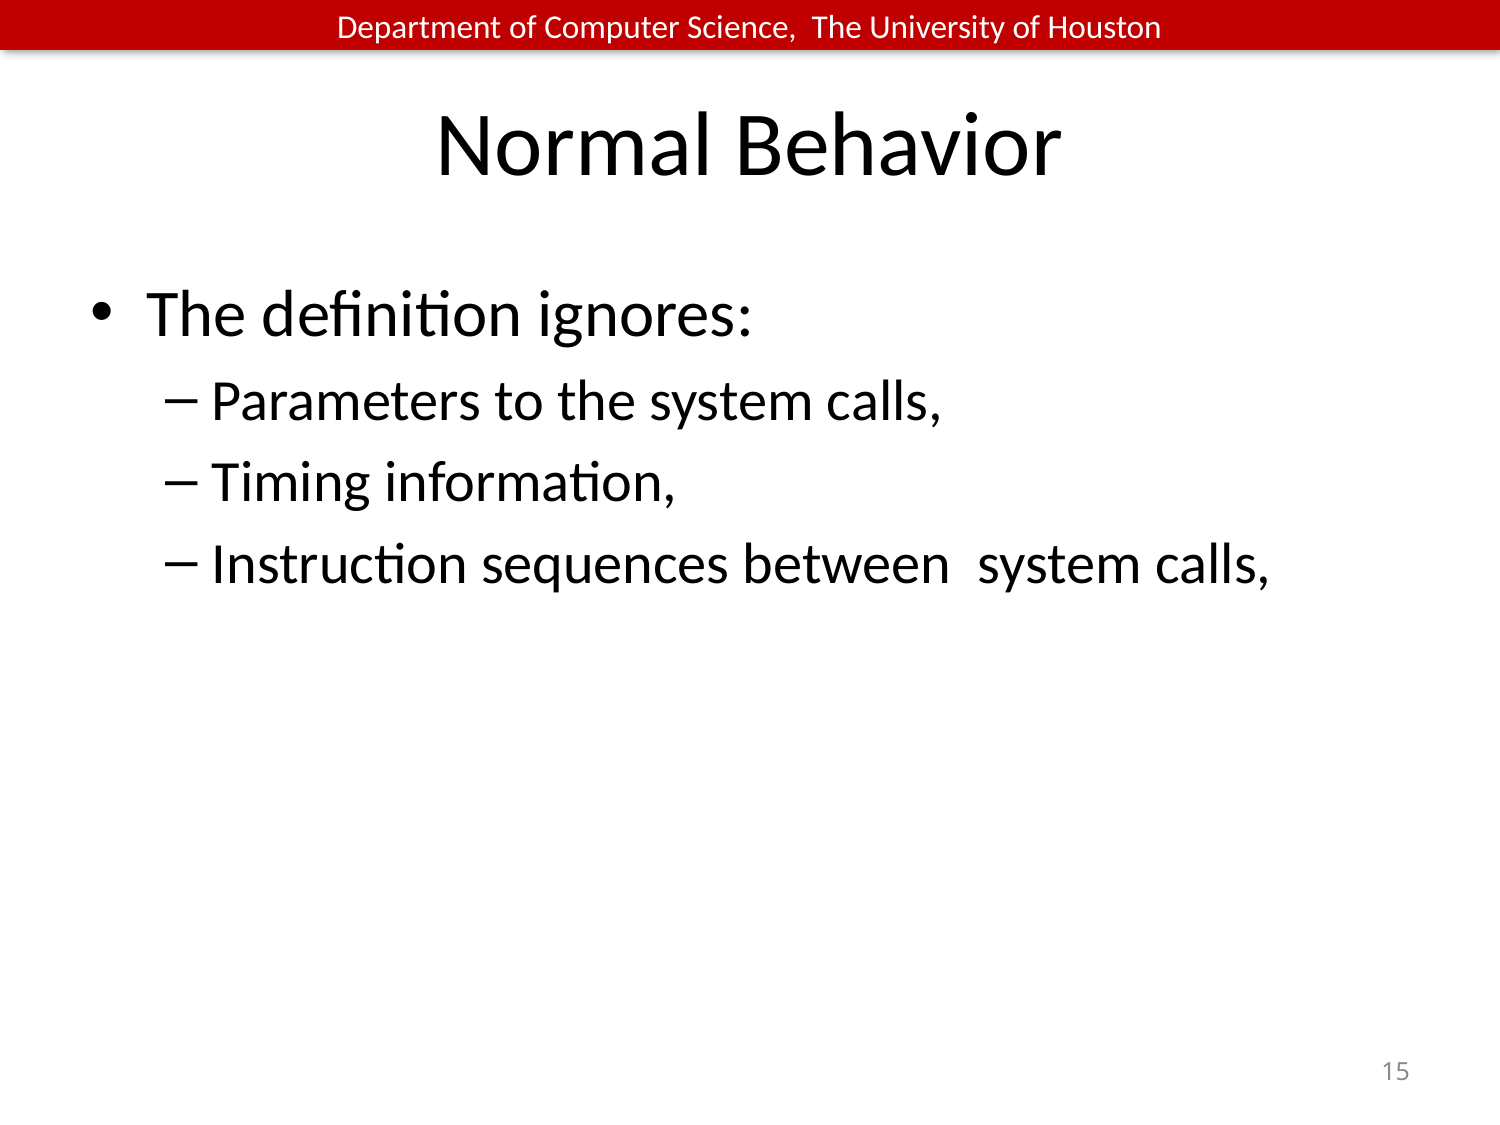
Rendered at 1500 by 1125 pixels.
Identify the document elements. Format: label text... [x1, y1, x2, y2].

slide_number 15 [1074, 1042, 1425, 1103]
title Normal Behavior [75, 45, 1425, 233]
list The definition ignores: Parameters to the system calls, Timing information, Instruction sequences between system calls, [75, 262, 1425, 1005]
